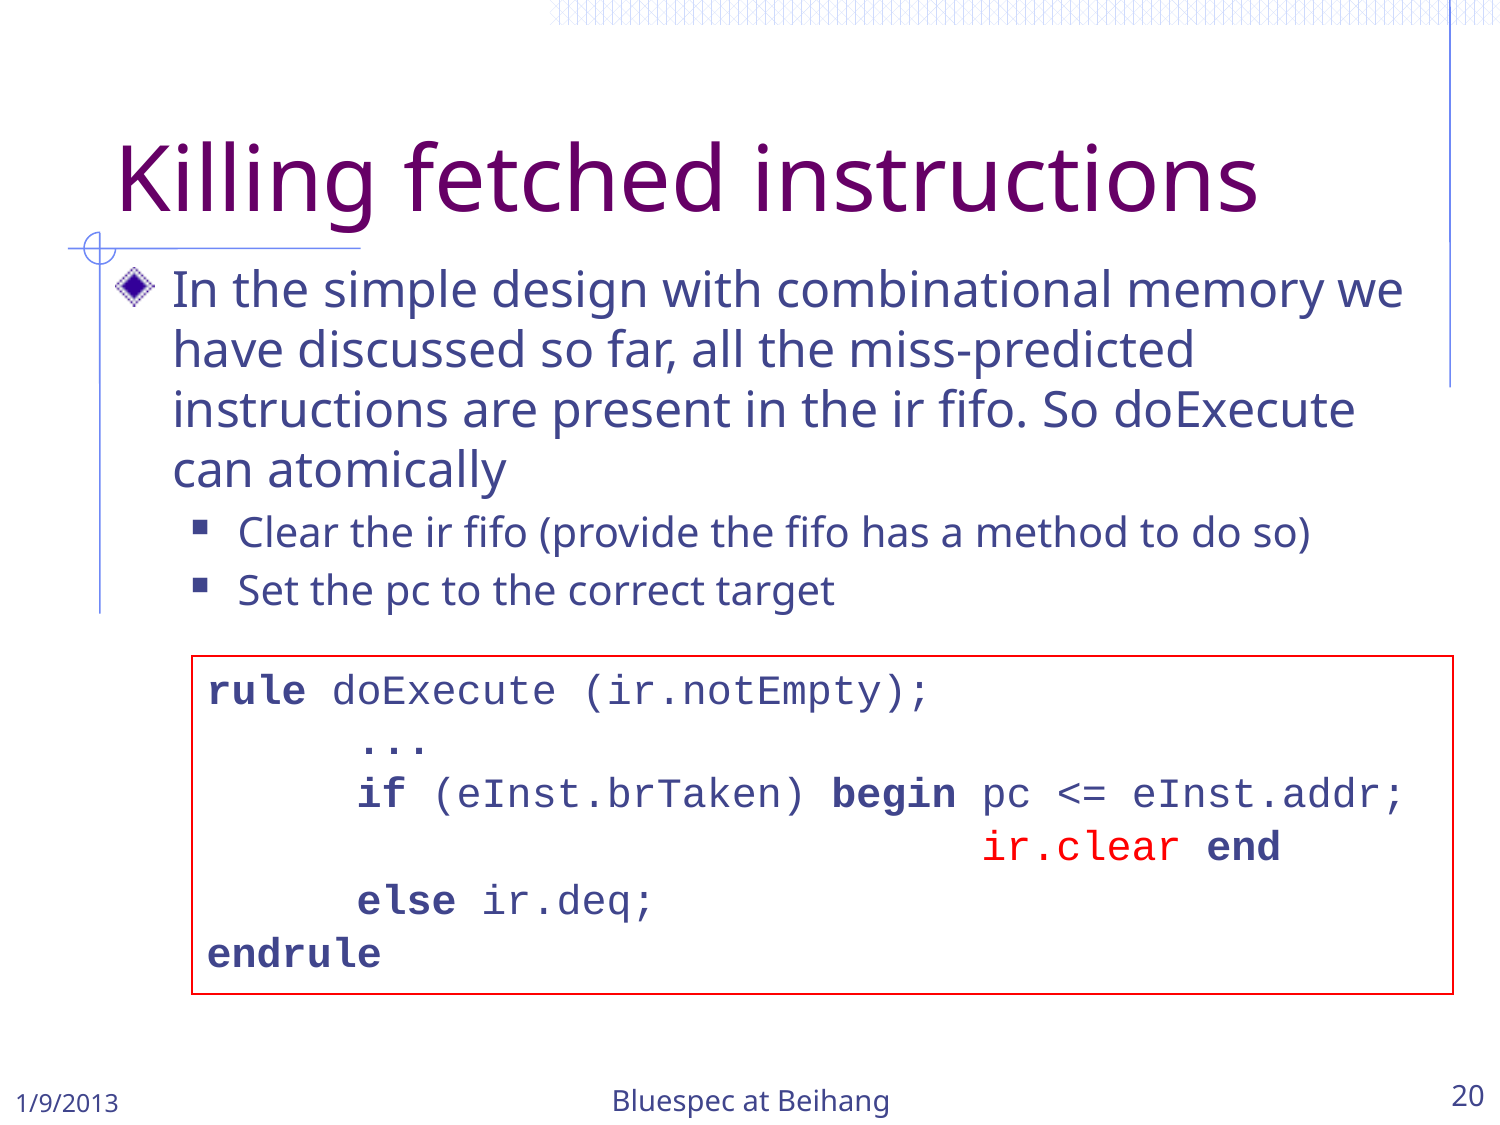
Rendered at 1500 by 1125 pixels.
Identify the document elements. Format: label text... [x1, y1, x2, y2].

text_box rule doExecute (ir.notEmpty); ... if (eInst.brTaken) begin pc <= eInst.addr; ir.clear end else ir.deq; endrule [191, 655, 1453, 995]
title Killing fetched instructions [99, 49, 1376, 238]
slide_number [0, 1049, 313, 1125]
footer Bluespec at Beihang [503, 1049, 1000, 1125]
slide_number 20 [1187, 1049, 1500, 1125]
picture [115, 267, 155, 307]
list In the simple design with combinational memory we have discussed so far, all the miss-predicted instructions are present in the ir fifo. So doExecute can atomically Clear the ir fifo (provide the fifo has a method to do so) Set the pc to the correct target [100, 249, 1450, 632]
